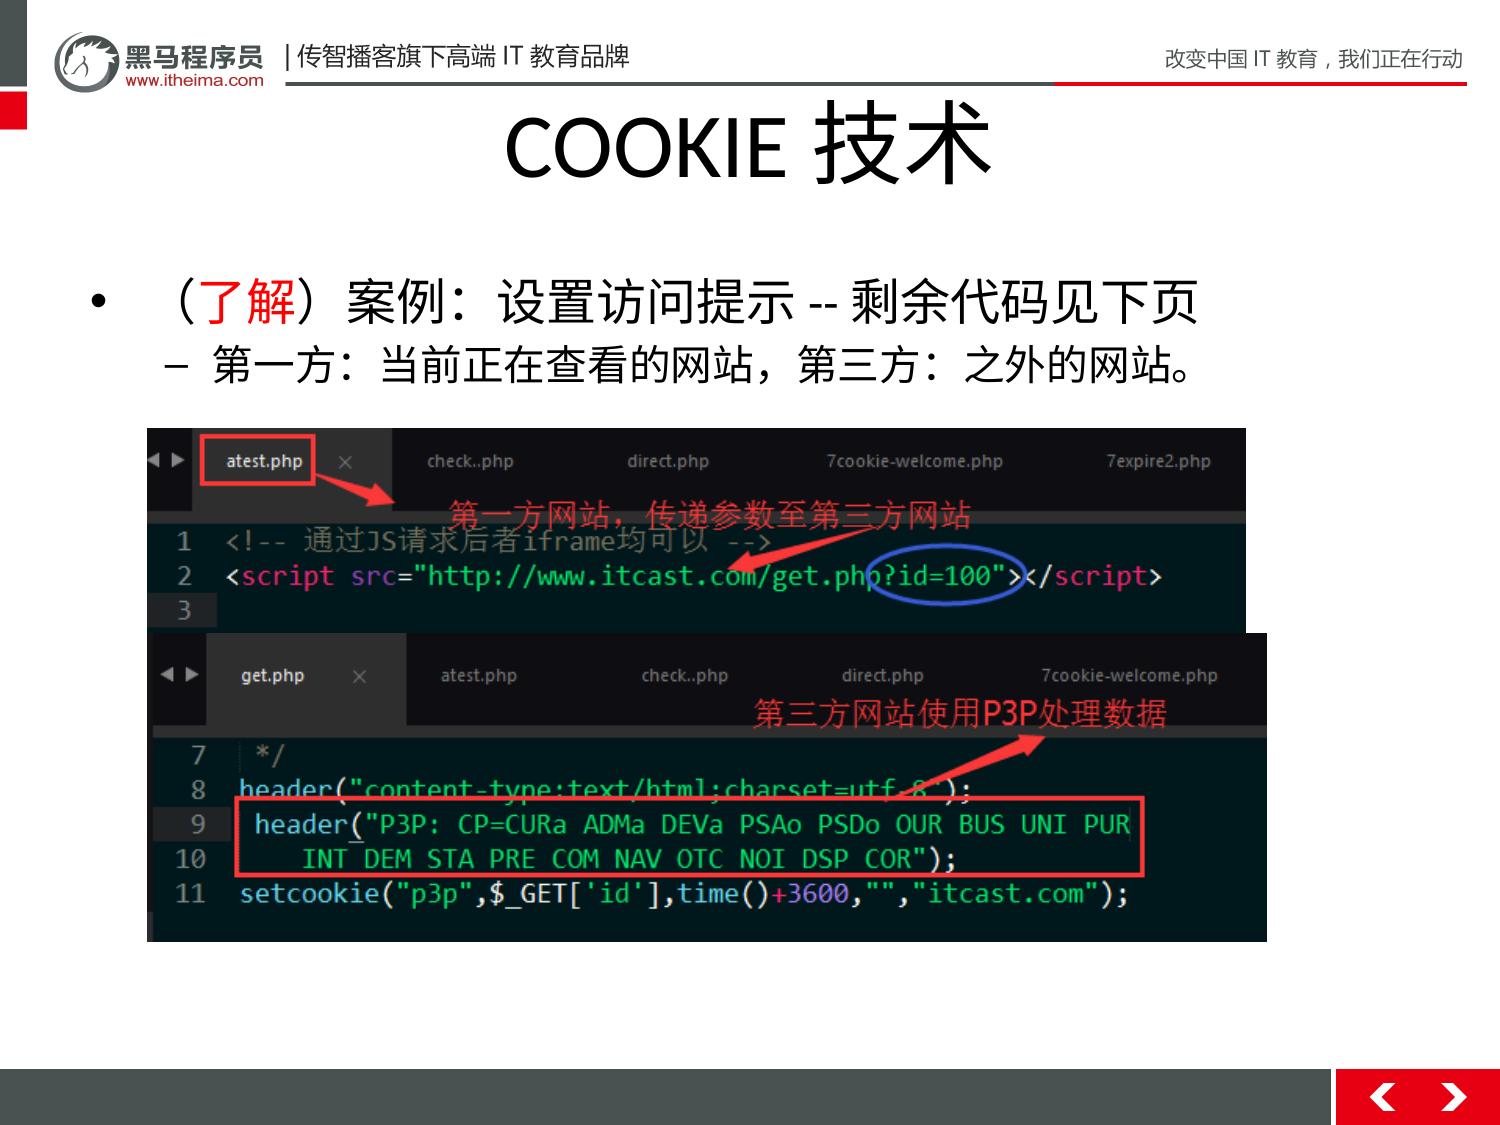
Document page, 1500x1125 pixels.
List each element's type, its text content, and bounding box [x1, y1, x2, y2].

list （了解）案例：设置访问提示--剩余代码见下页 第一方：当前正在查看的网站，第三方：之外的网站。 [75, 262, 1425, 1005]
picture [0, 0, 1500, 1125]
title COOKIE技术 [75, 78, 1425, 262]
